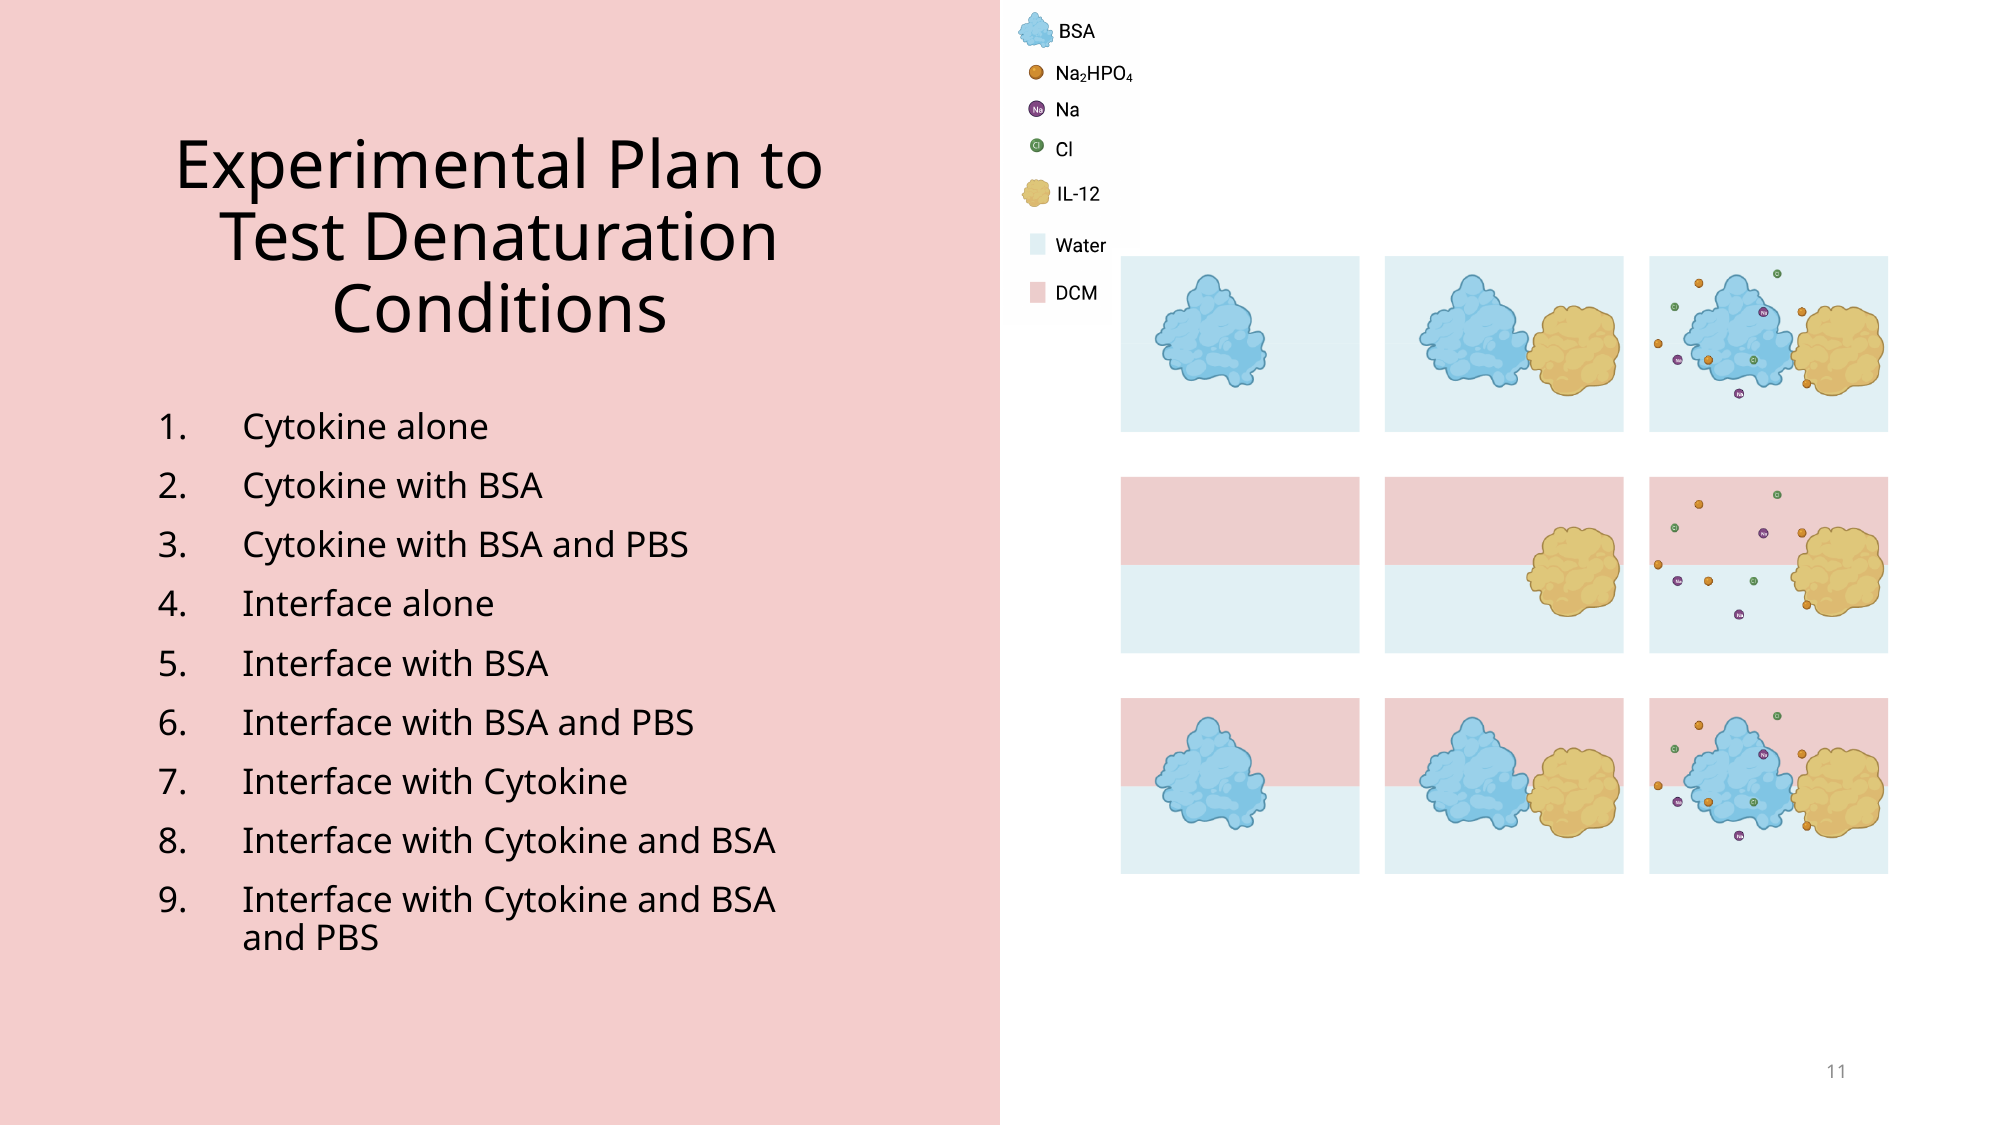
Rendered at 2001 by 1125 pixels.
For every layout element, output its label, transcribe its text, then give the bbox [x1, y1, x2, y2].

text_box Experimental Plan to Test Denaturation Conditions [142, 112, 857, 355]
slide_number 11 [1412, 1042, 1863, 1103]
text_box Cytokine alone Cytokine with BSA Cytokine with BSA and PBS Interface alone Interface with BSA Interface with BSA and PBS Interface with Cytokine Interface with Cytokine and BSA Interface with Cytokine and BSA and PBS [142, 401, 857, 1020]
text_box [0, 0, 1001, 1125]
picture [1003, 0, 1900, 884]
